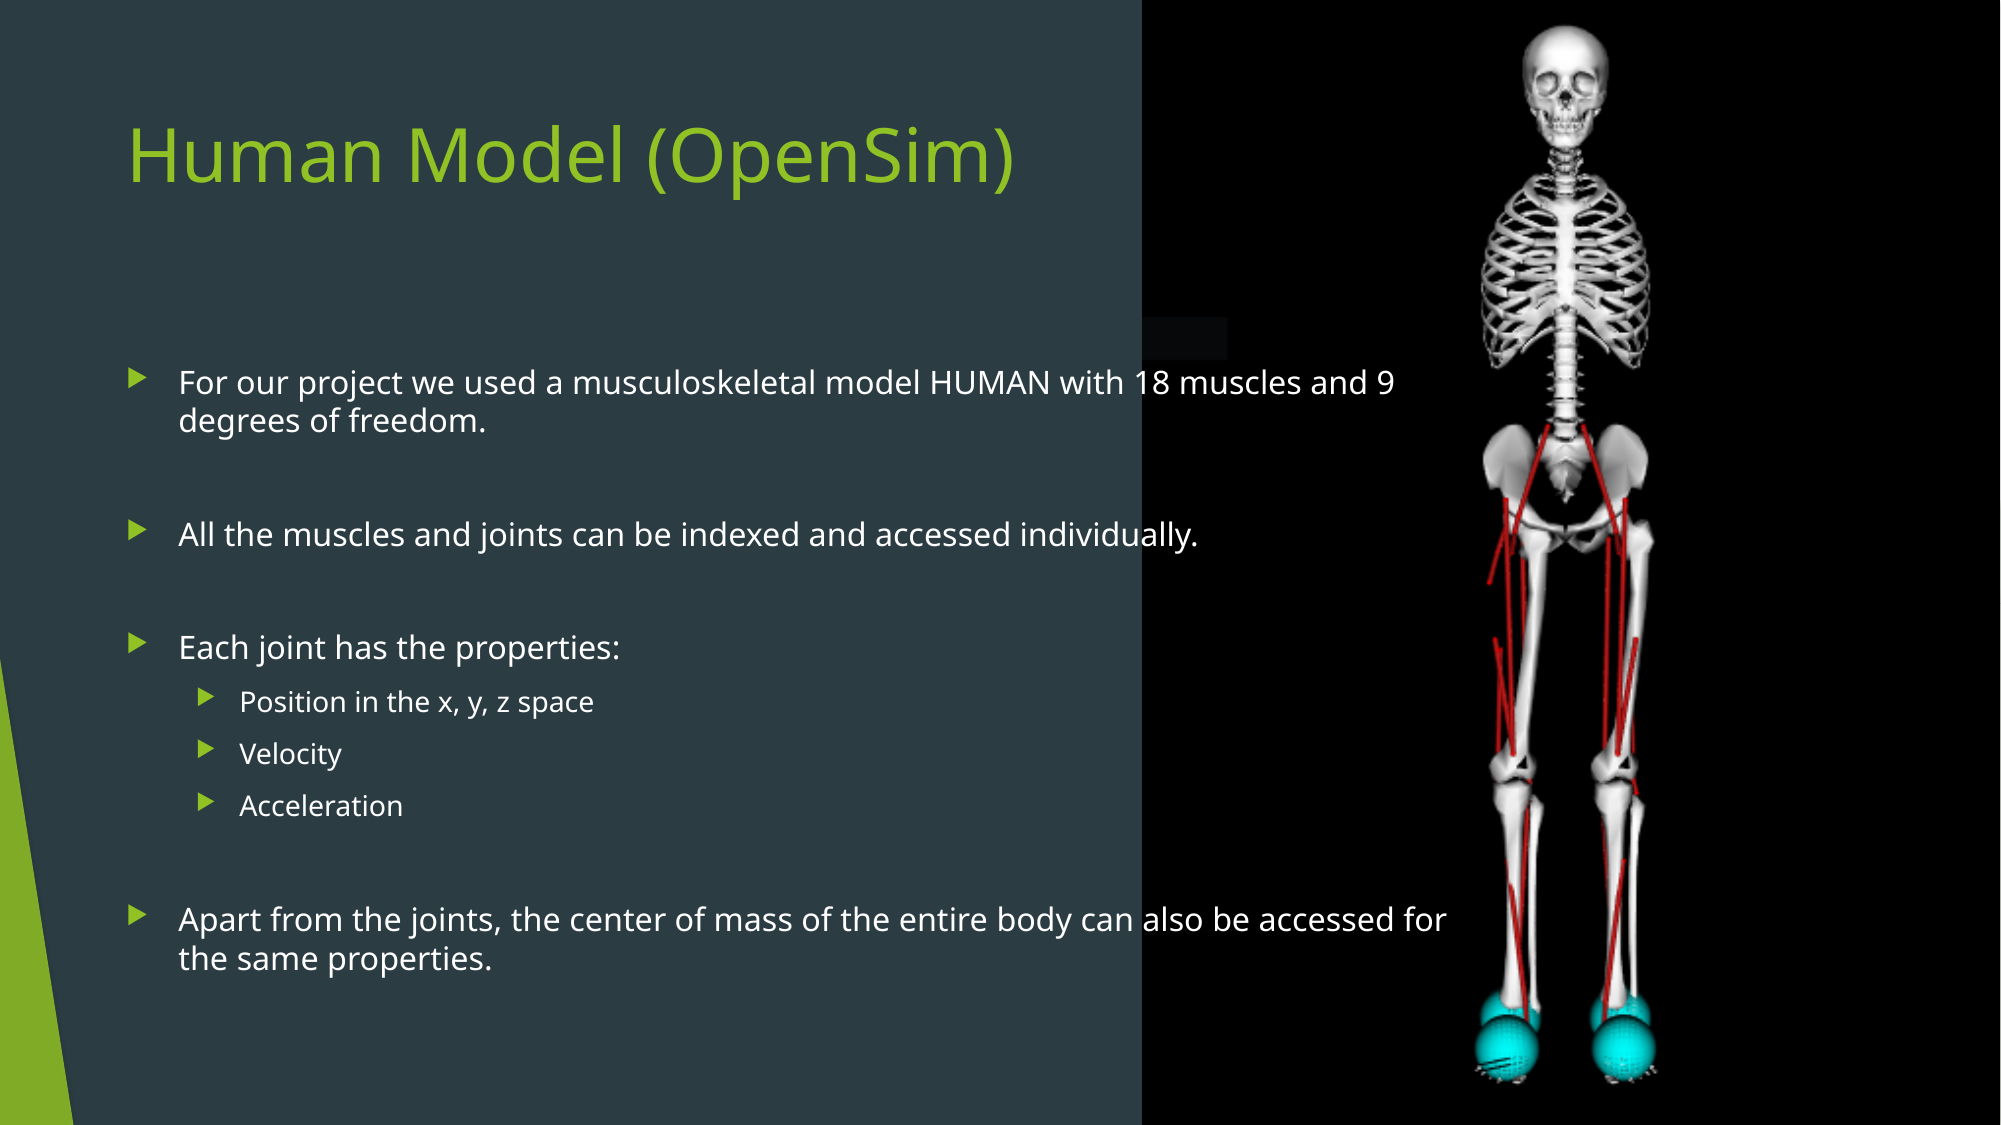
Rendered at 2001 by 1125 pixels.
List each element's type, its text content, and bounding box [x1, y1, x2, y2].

list For our project we used a musculoskeletal model HUMAN with 18 muscles and 9 degrees of freedom. All the muscles and joints can be indexed and accessed individually. Each joint has the properties: Position in the x, y, z space Velocity Acceleration Apart from the joints, the center of mass of the entire body can also be accessed for the same properties. [111, 354, 1136, 992]
picture [1141, 0, 2000, 1125]
title Human Model (OpenSim) [111, 99, 1136, 317]
